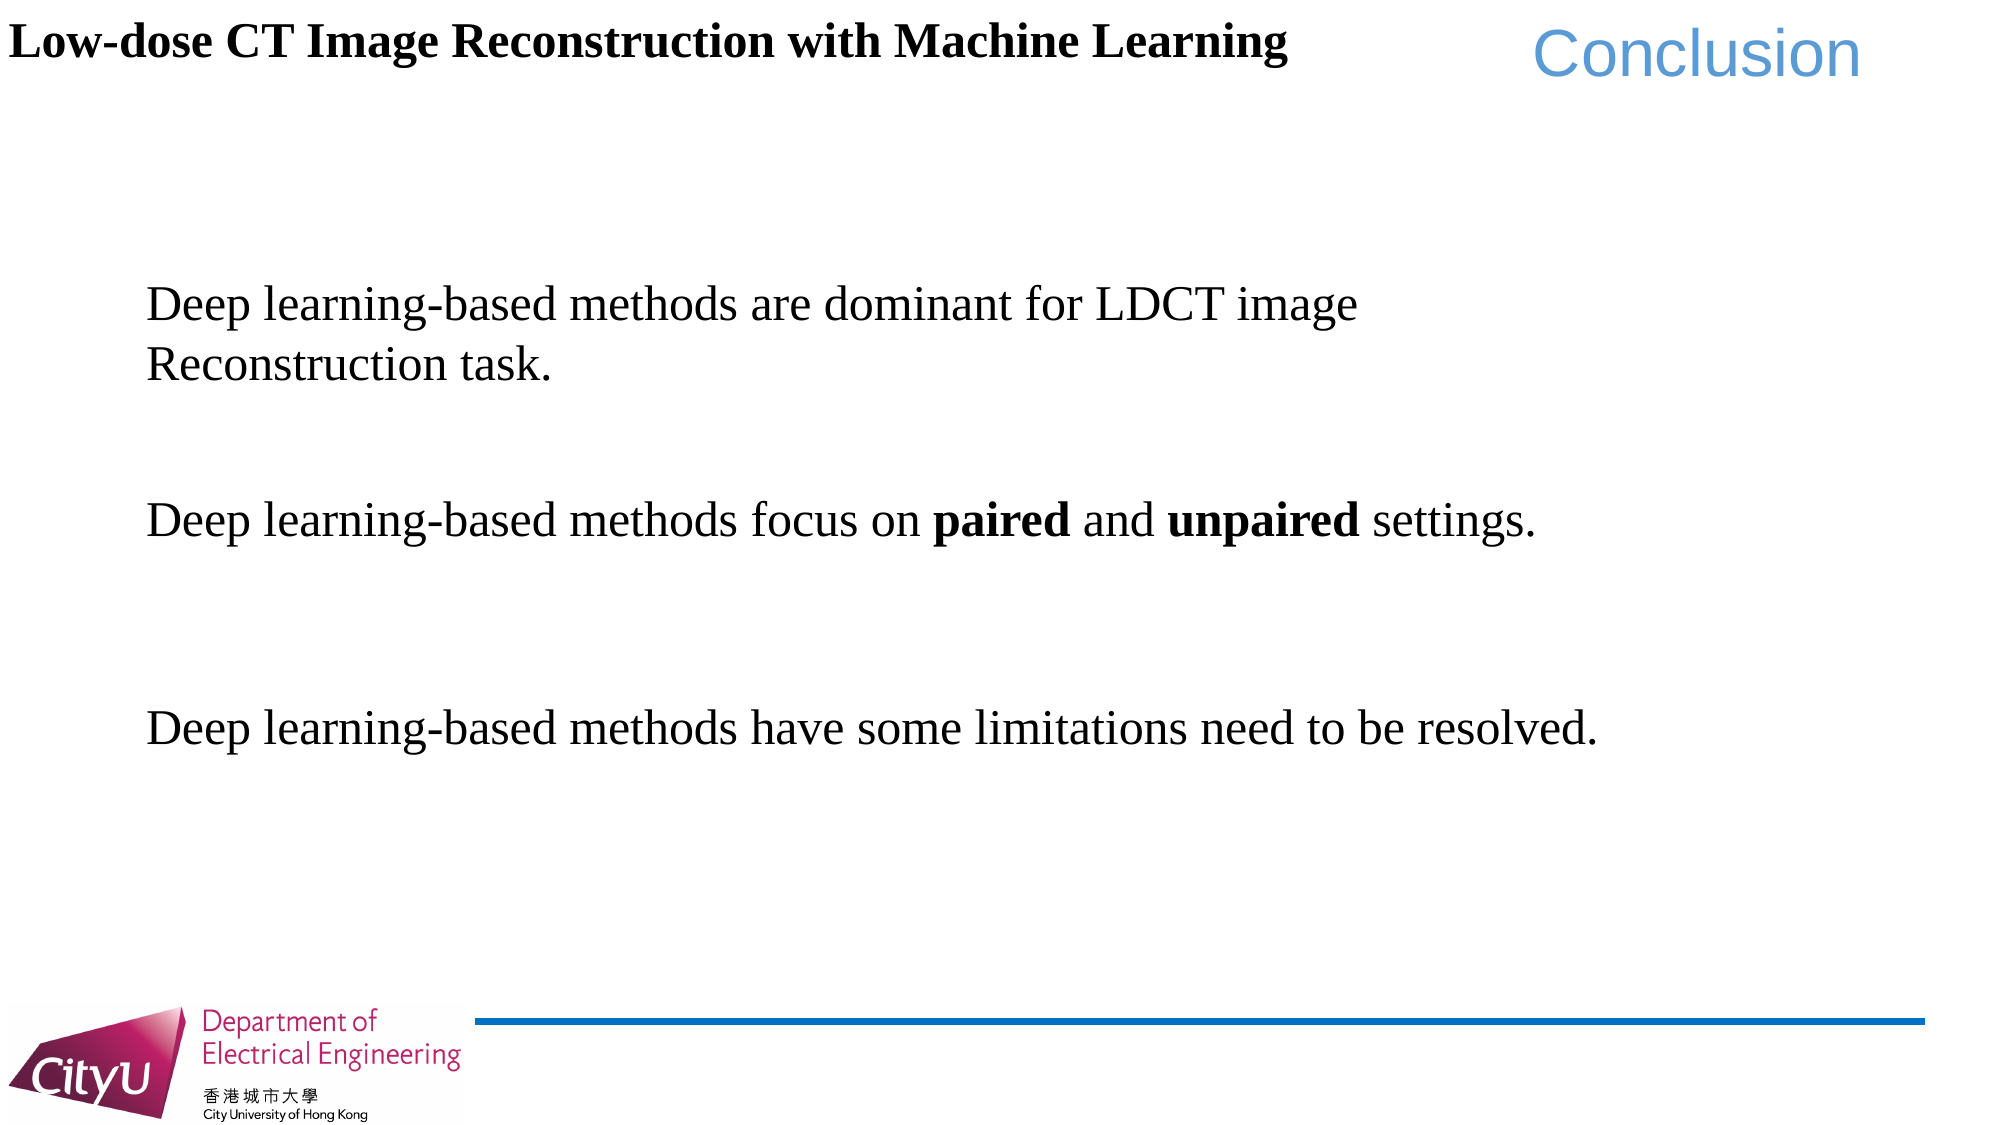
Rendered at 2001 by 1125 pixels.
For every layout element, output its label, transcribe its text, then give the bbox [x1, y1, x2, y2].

text_box Low-dose CT Image Reconstruction with Machine Learning [0, 0, 1529, 75]
picture [7, 1003, 465, 1125]
text_box Deep learning-based methods are dominant for LDCT image Reconstruction task. [96, 263, 1667, 398]
text_box Conclusion [1517, 2, 1878, 98]
text_box Deep learning-based methods have some limitations need to be resolved. [96, 687, 1667, 763]
text_box Deep learning-based methods focus on paired and unpaired settings. [96, 479, 1667, 554]
